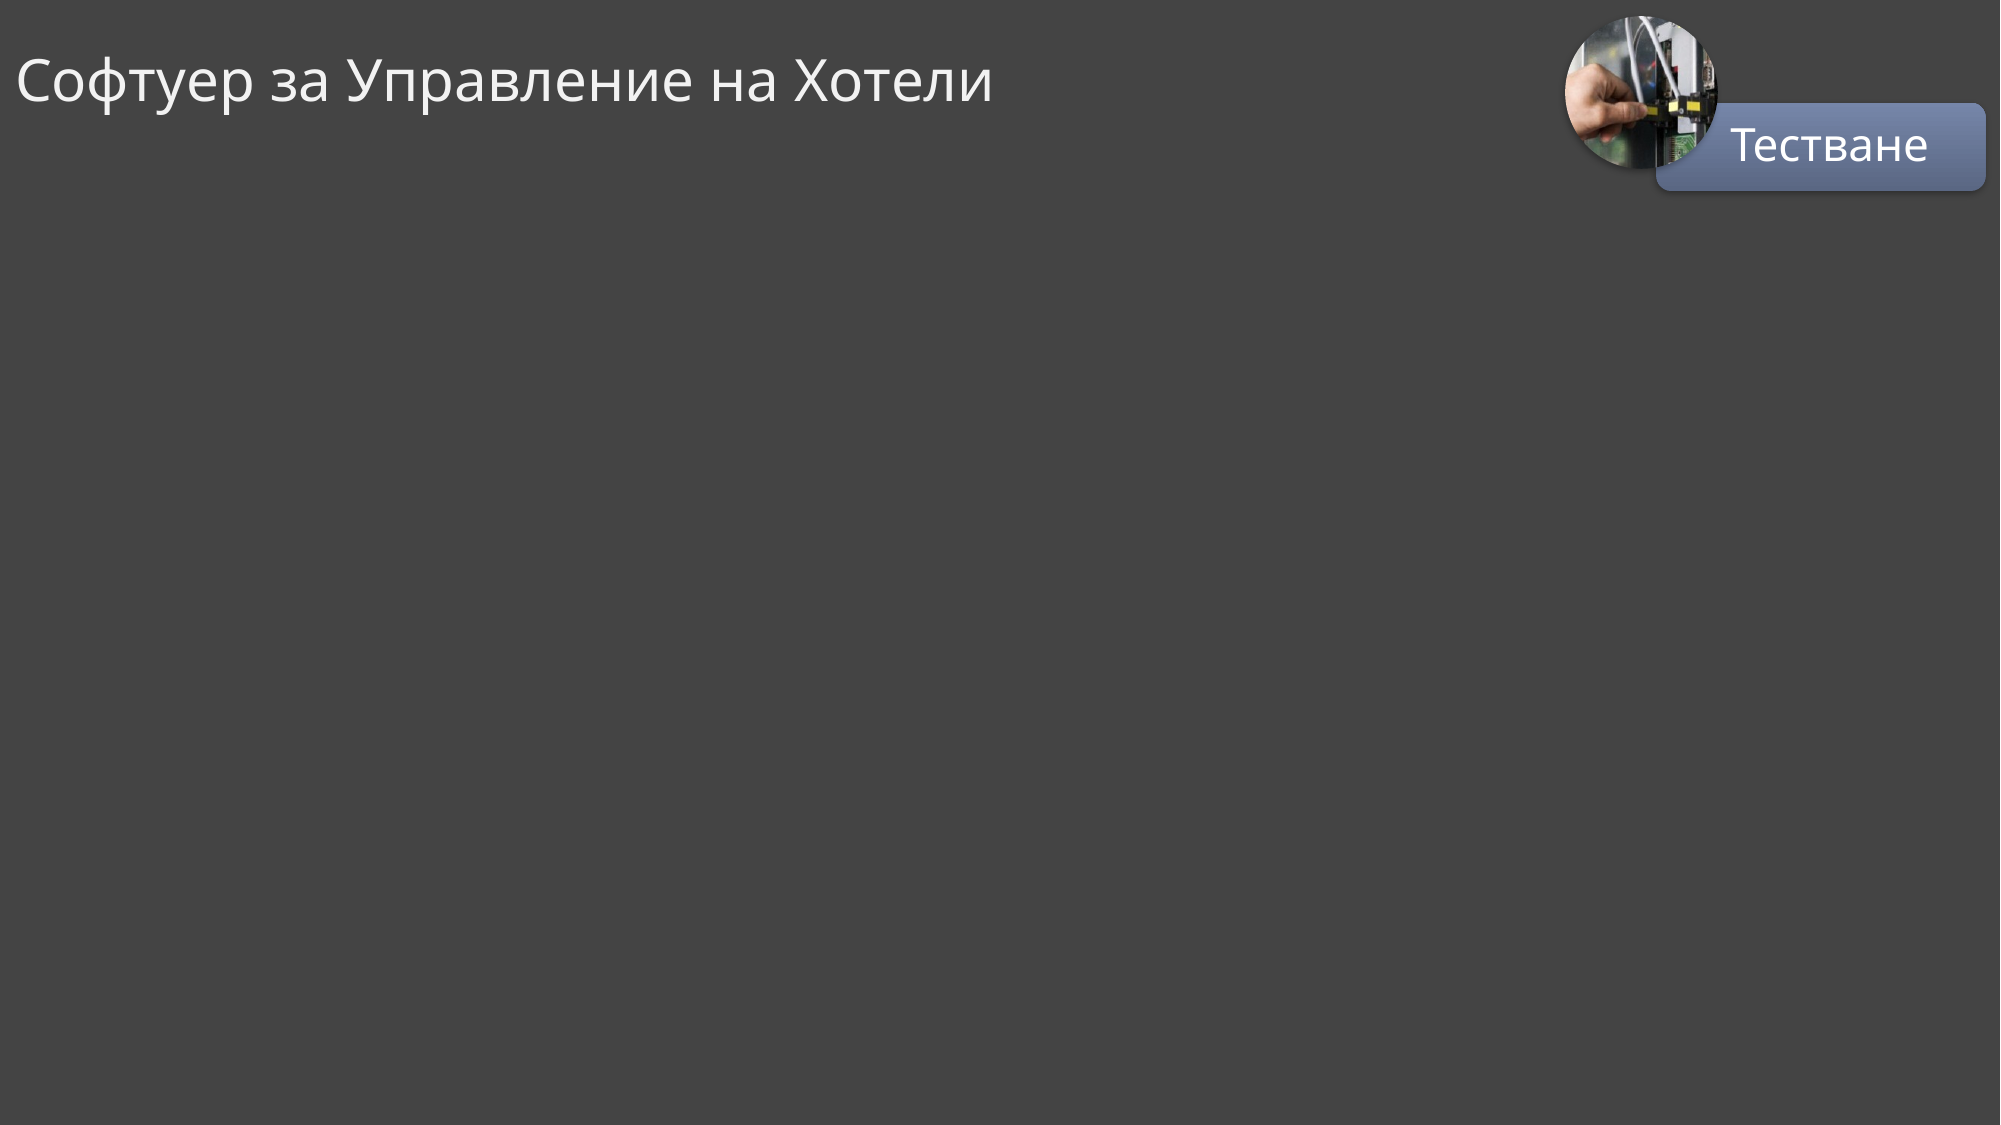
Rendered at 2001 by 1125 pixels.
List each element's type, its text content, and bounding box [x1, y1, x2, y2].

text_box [1656, 102, 1986, 192]
text_box [1565, 16, 1718, 169]
title Софтуер за Управление на Хотели [0, 0, 1500, 192]
